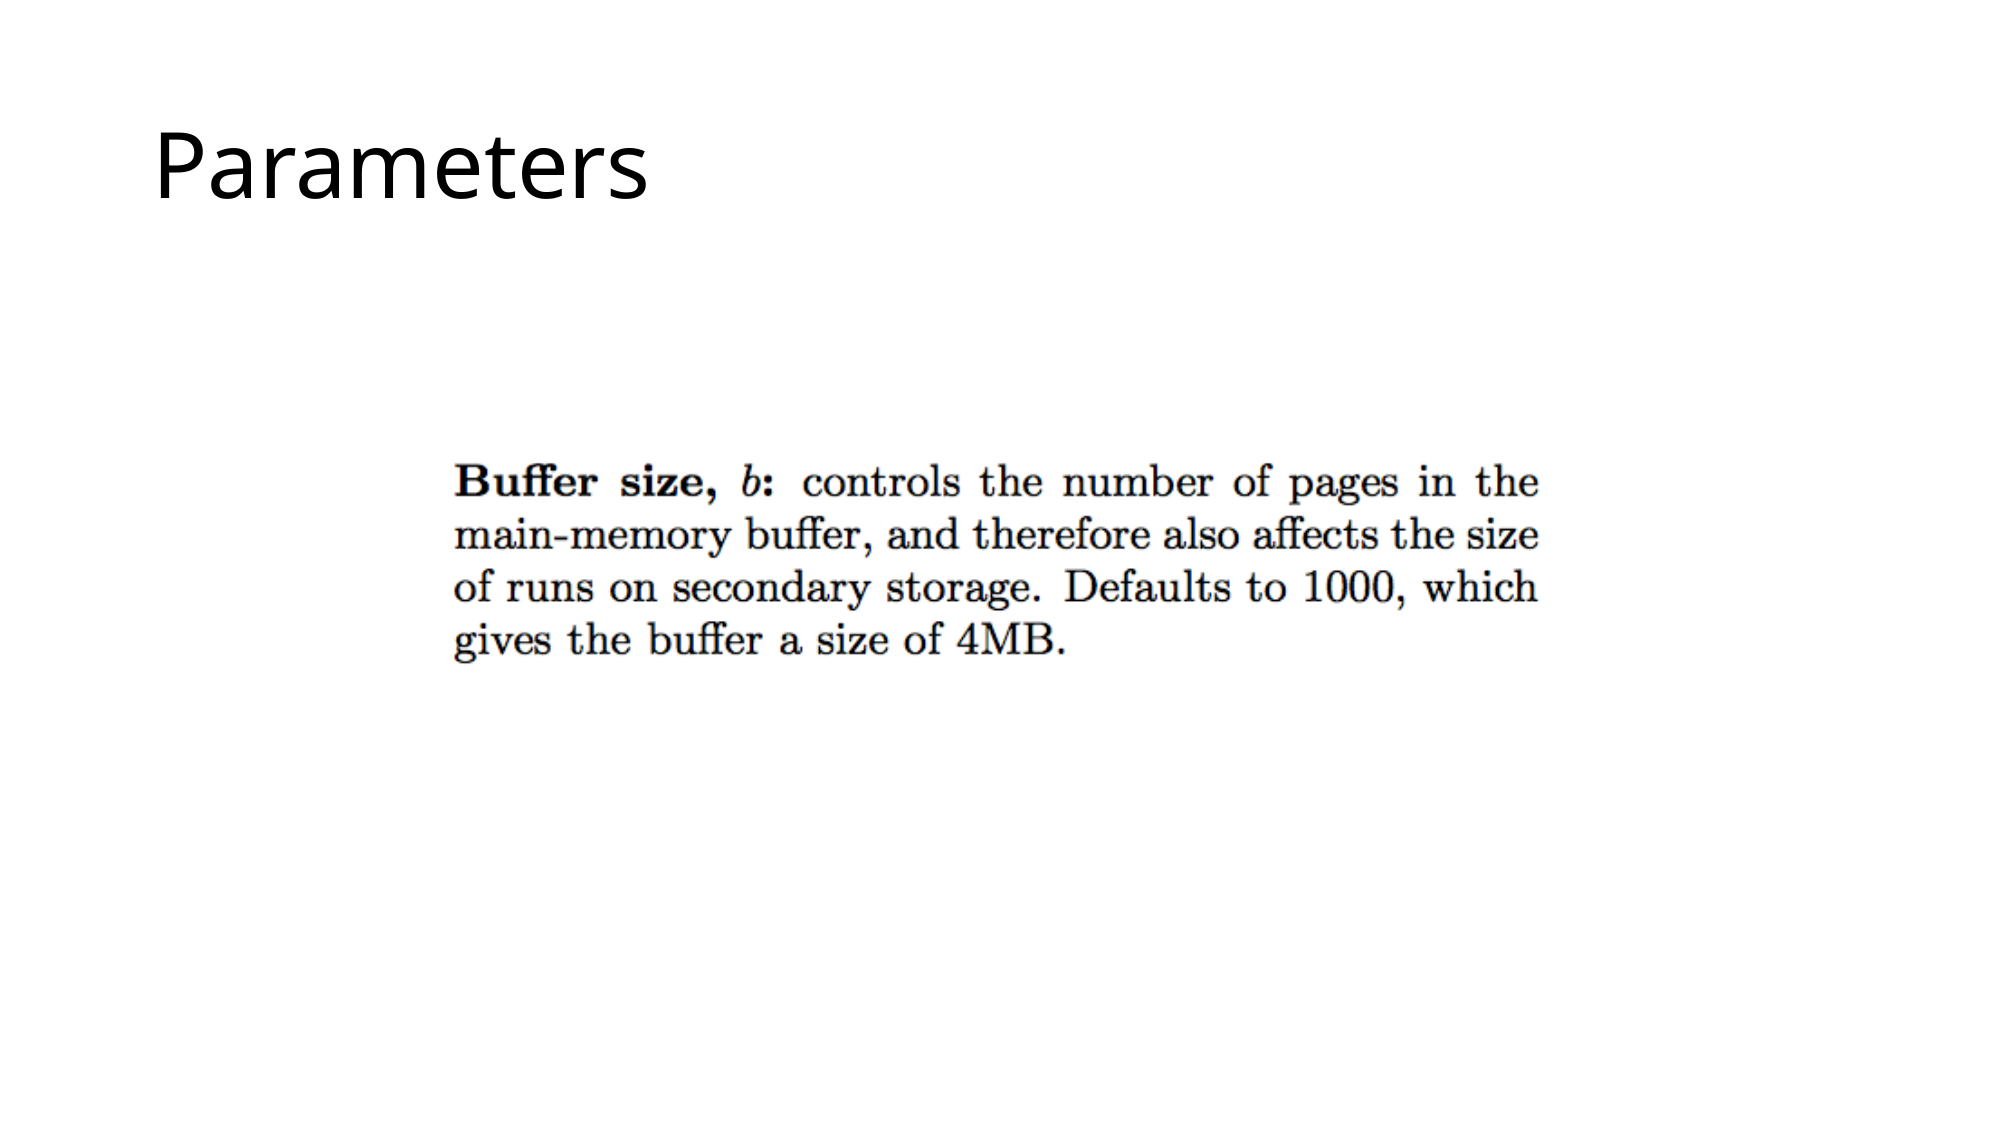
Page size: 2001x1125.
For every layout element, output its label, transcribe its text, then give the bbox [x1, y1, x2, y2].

title Parameters [137, 59, 1863, 278]
picture [437, 431, 1563, 689]
